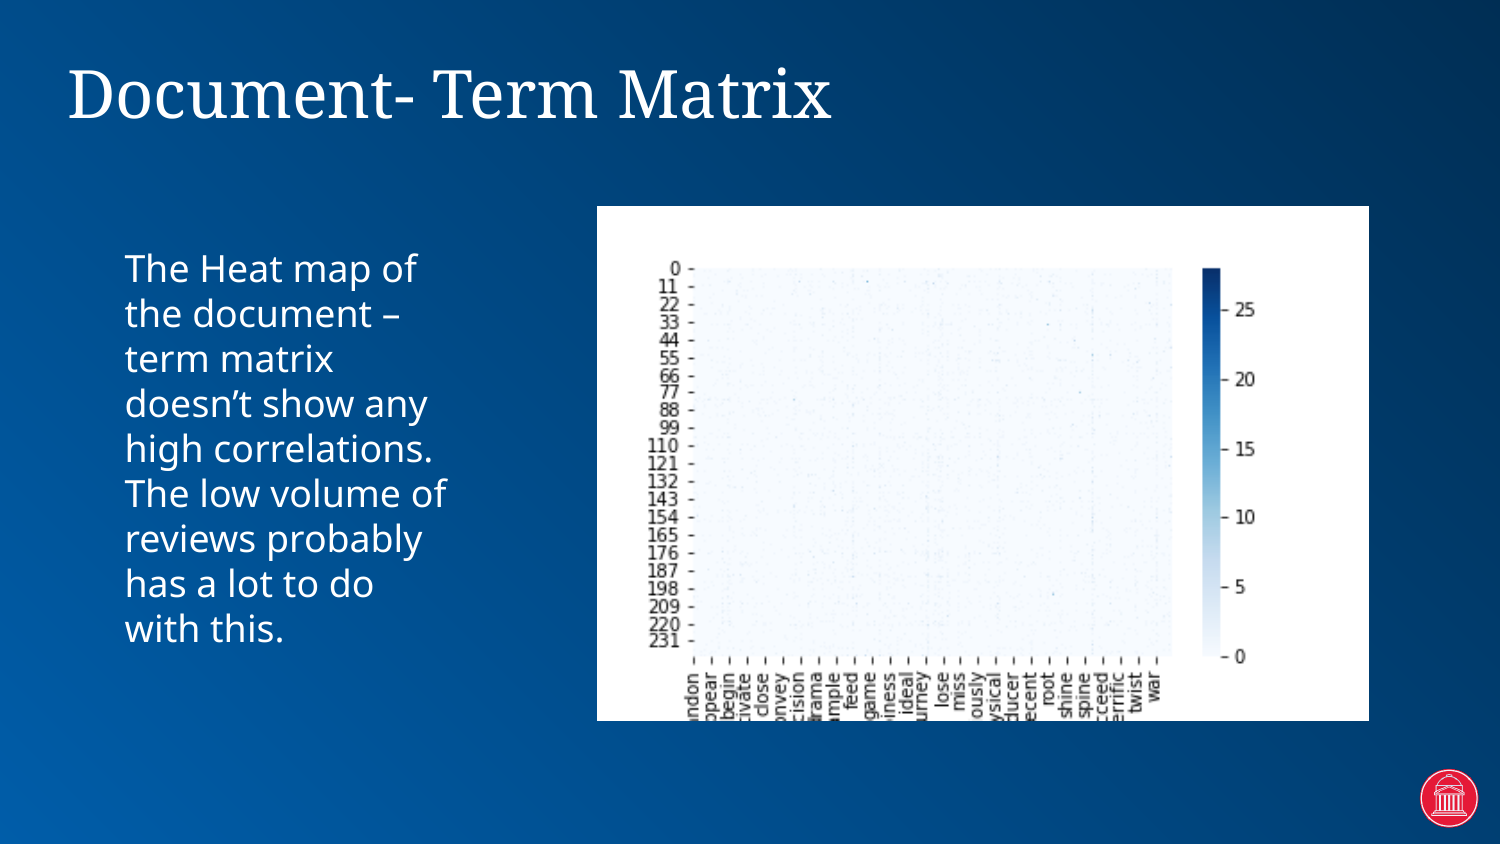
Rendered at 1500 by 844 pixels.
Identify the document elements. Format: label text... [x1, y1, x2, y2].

title Document- Term Matrix [52, 0, 1456, 194]
text_box The Heat map of the document – term matrix doesn’t show any high correlations. The low volume of reviews probably has a lot to do with this. [109, 237, 469, 658]
picture [597, 206, 1369, 721]
picture [1416, 765, 1483, 830]
